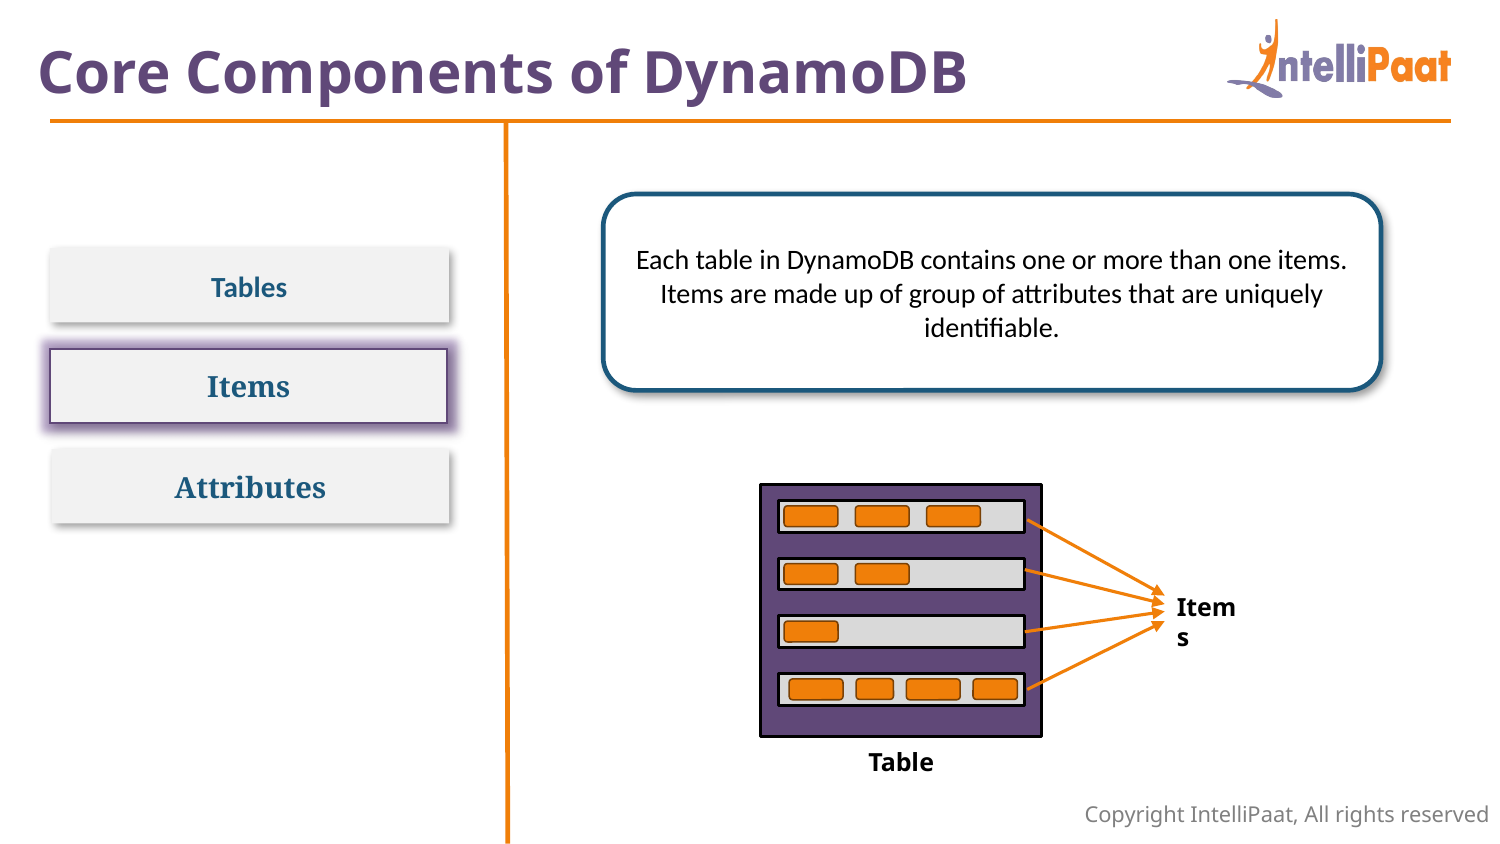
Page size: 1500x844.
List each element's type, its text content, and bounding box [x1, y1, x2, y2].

text_box Tables [49, 248, 449, 323]
text_box Each table in DynamoDB contains one or more than one items. Items are made up of group of attributes that are uniquely identifiable. [602, 192, 1383, 392]
text_box Items [49, 348, 448, 423]
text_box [760, 484, 1261, 785]
text_box Core Components of DynamoDB [22, 27, 983, 113]
picture [1227, 19, 1451, 98]
text_box Attributes [51, 449, 450, 524]
